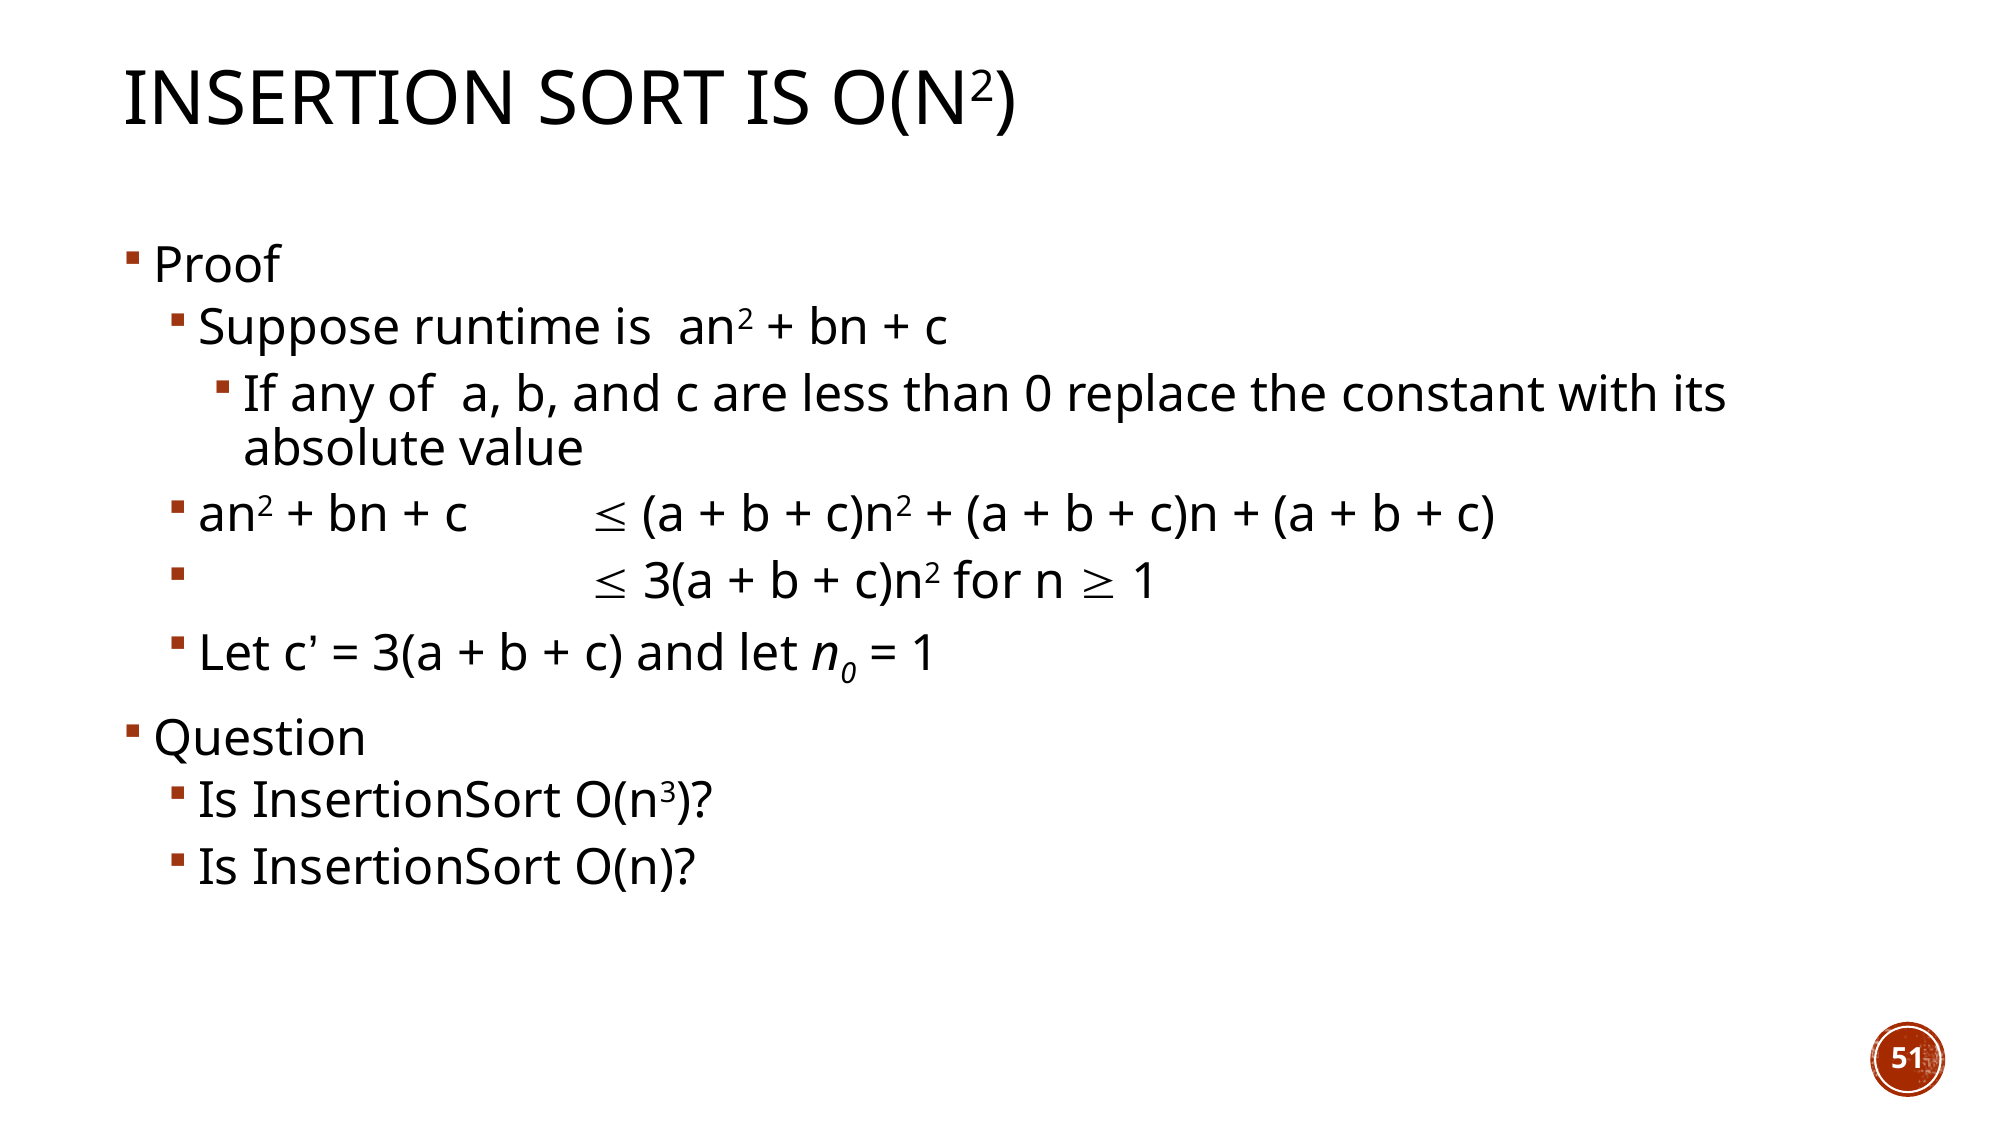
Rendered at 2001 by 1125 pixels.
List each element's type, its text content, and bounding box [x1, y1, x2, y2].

list Proof Suppose runtime is an2 + bn + c If any of a, b, and c are less than 0 replace the constant with its absolute value an2 + bn + c  (a + b + c)n2 + (a + b + c)n + (a + b + c)  3(a + b + c)n2 for n  1 Let c’ = 3(a + b + c) and let n0 = 1 Question Is InsertionSort O(n3)? Is InsertionSort O(n)? [108, 231, 1759, 897]
slide_number 51 [1855, 1028, 1961, 1089]
title Insertion Sort Is O(n2) [108, 0, 1759, 231]
